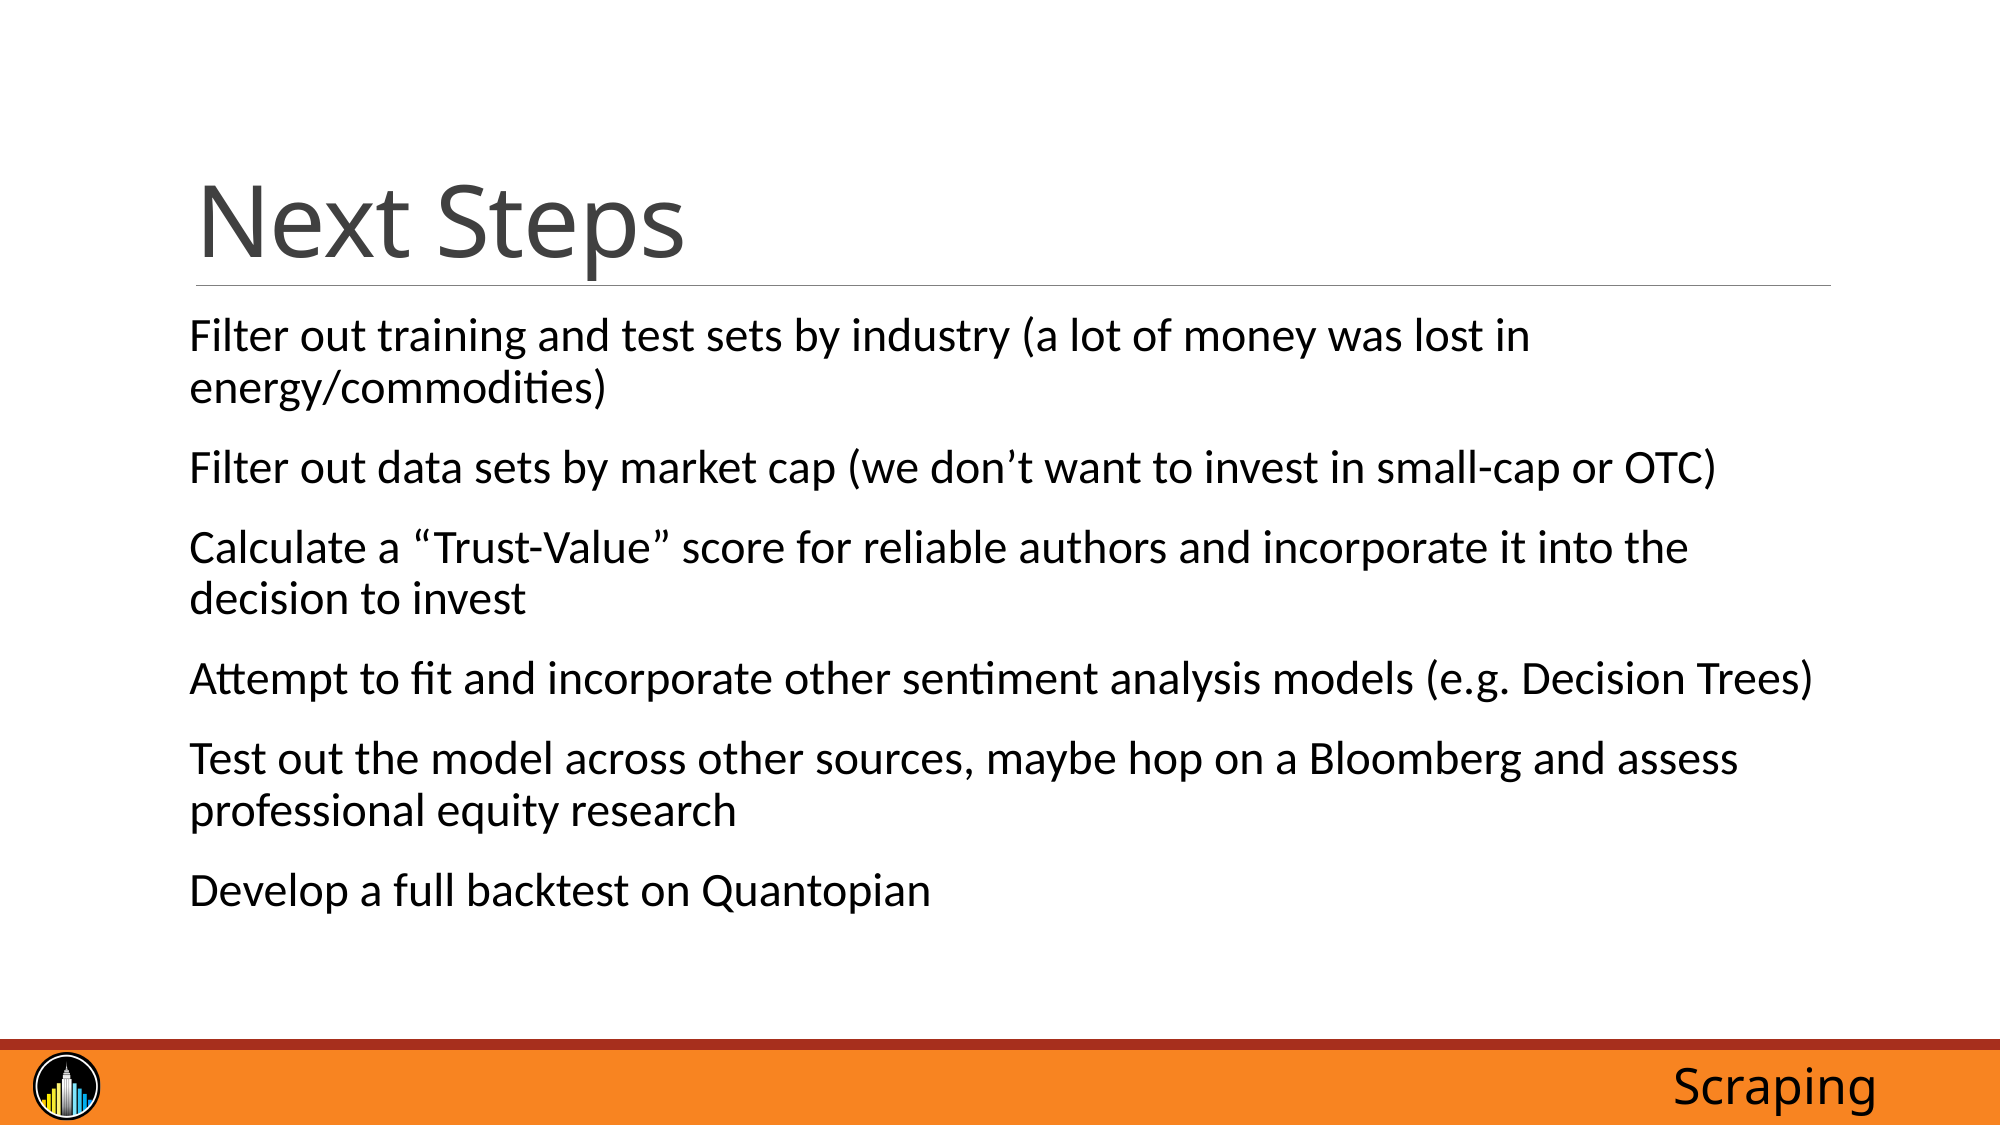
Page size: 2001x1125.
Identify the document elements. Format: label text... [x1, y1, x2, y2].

list Filter out training and test sets by industry (a lot of money was lost in energy/commodities) Filter out data sets by market cap (we don’t want to invest in small-cap or OTC) Calculate a “Trust-Value” score for reliable authors and incorporate it into the decision to invest Attempt to fit and incorporate other sentiment analysis models (e.g. Decision Trees) Test out the model across other sources, maybe hop on a Bloomberg and assess professional equity research Develop a full backtest on Quantopian [174, 302, 1825, 963]
title Next Steps [180, 47, 1830, 285]
picture [0, 1041, 134, 1125]
text_box Scraping Alpha⍺ [1658, 1047, 2000, 1125]
